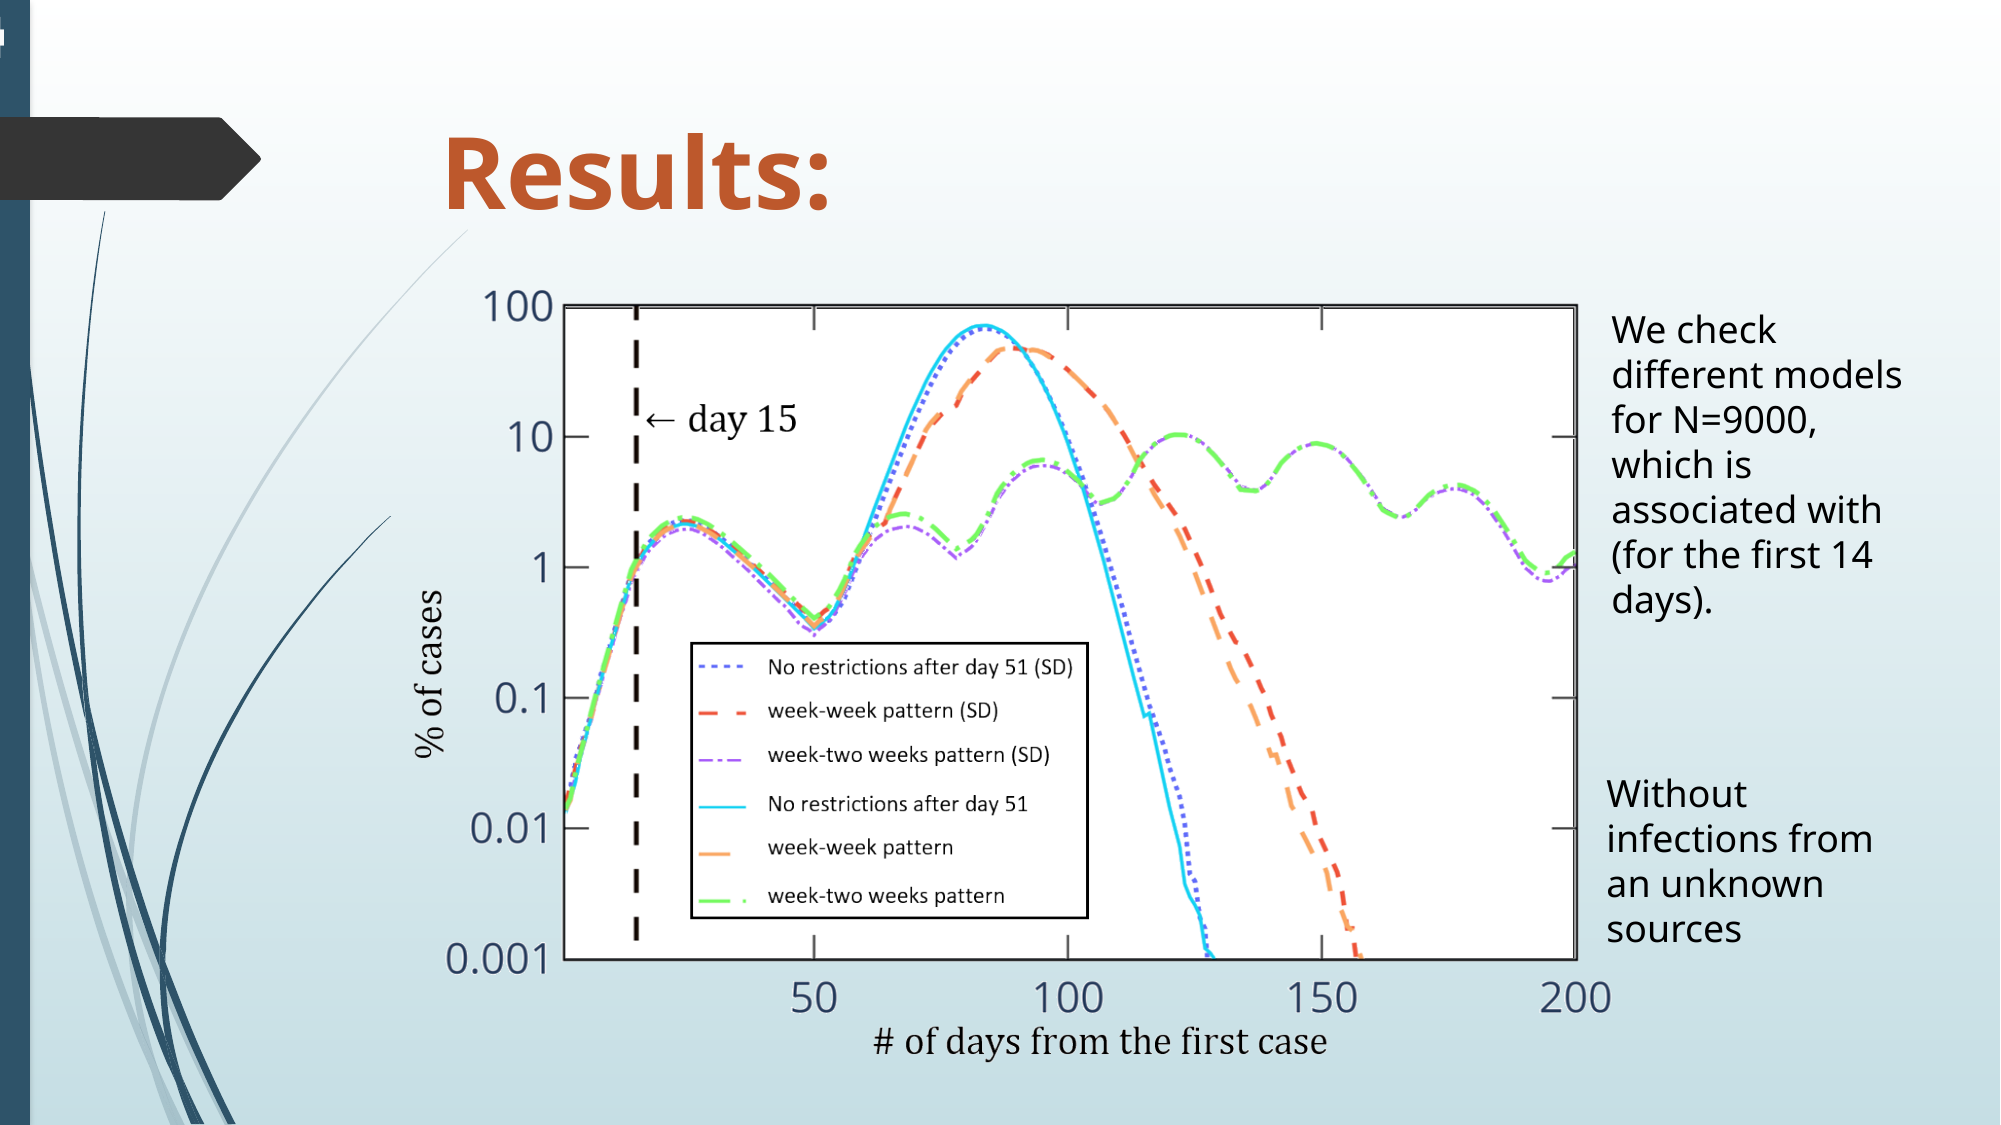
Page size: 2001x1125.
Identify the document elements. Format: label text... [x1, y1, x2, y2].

text_box Without infections from an unknown sources [1671, 762, 1929, 958]
picture [393, 187, 1667, 1082]
